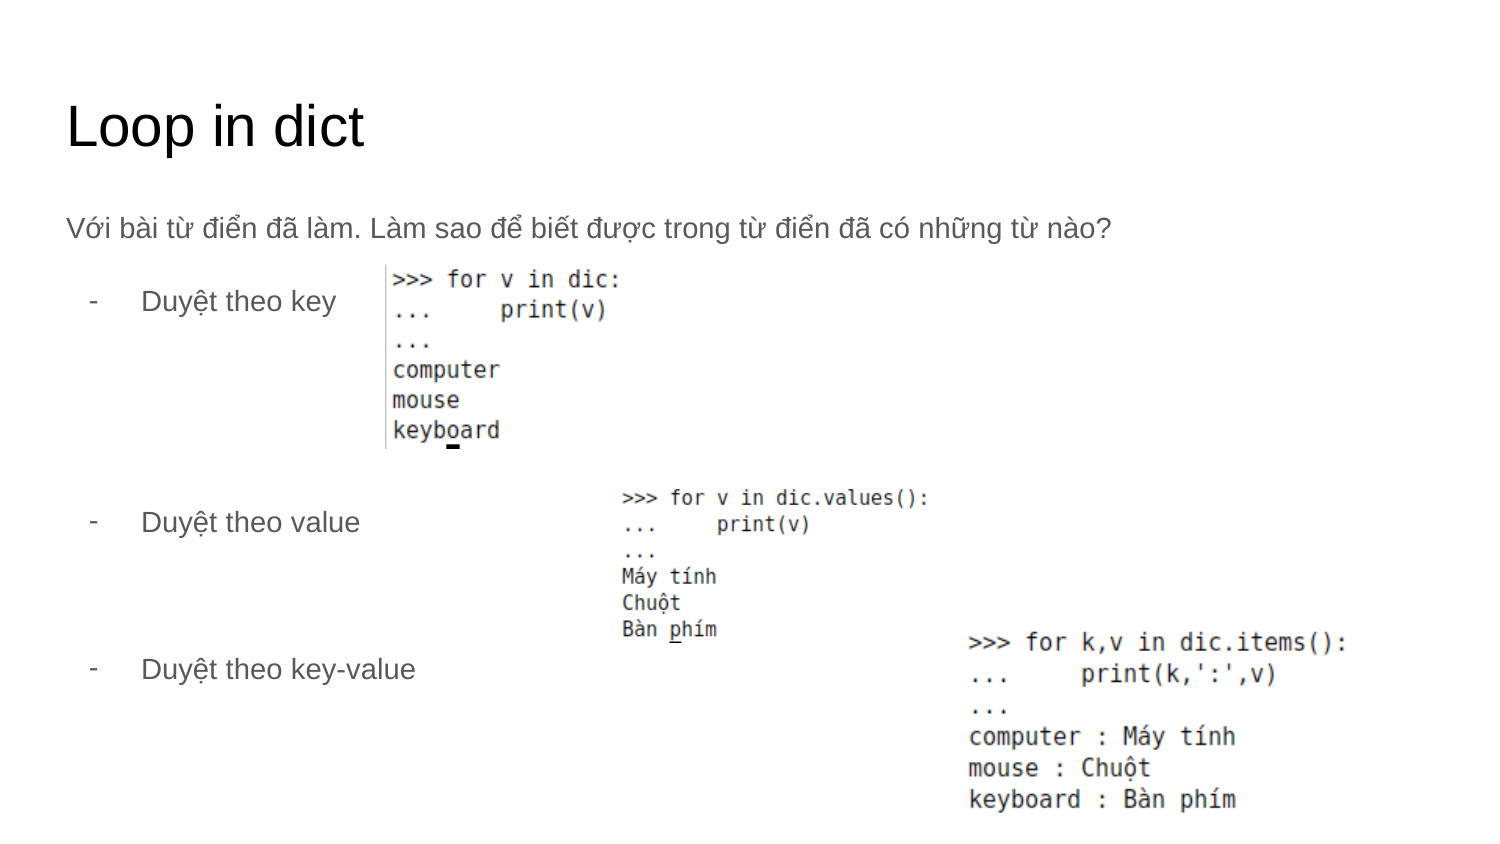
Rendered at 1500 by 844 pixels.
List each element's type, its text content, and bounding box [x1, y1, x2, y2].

list Với bài từ điển đã làm. Làm sao để biết được trong từ điển đã có những từ nào? Duyệt theo key Duyệt theo value Duyệt theo key-value [51, 189, 1449, 844]
picture [617, 484, 1374, 817]
title Loop in dict [51, 72, 1449, 167]
picture [384, 265, 763, 449]
